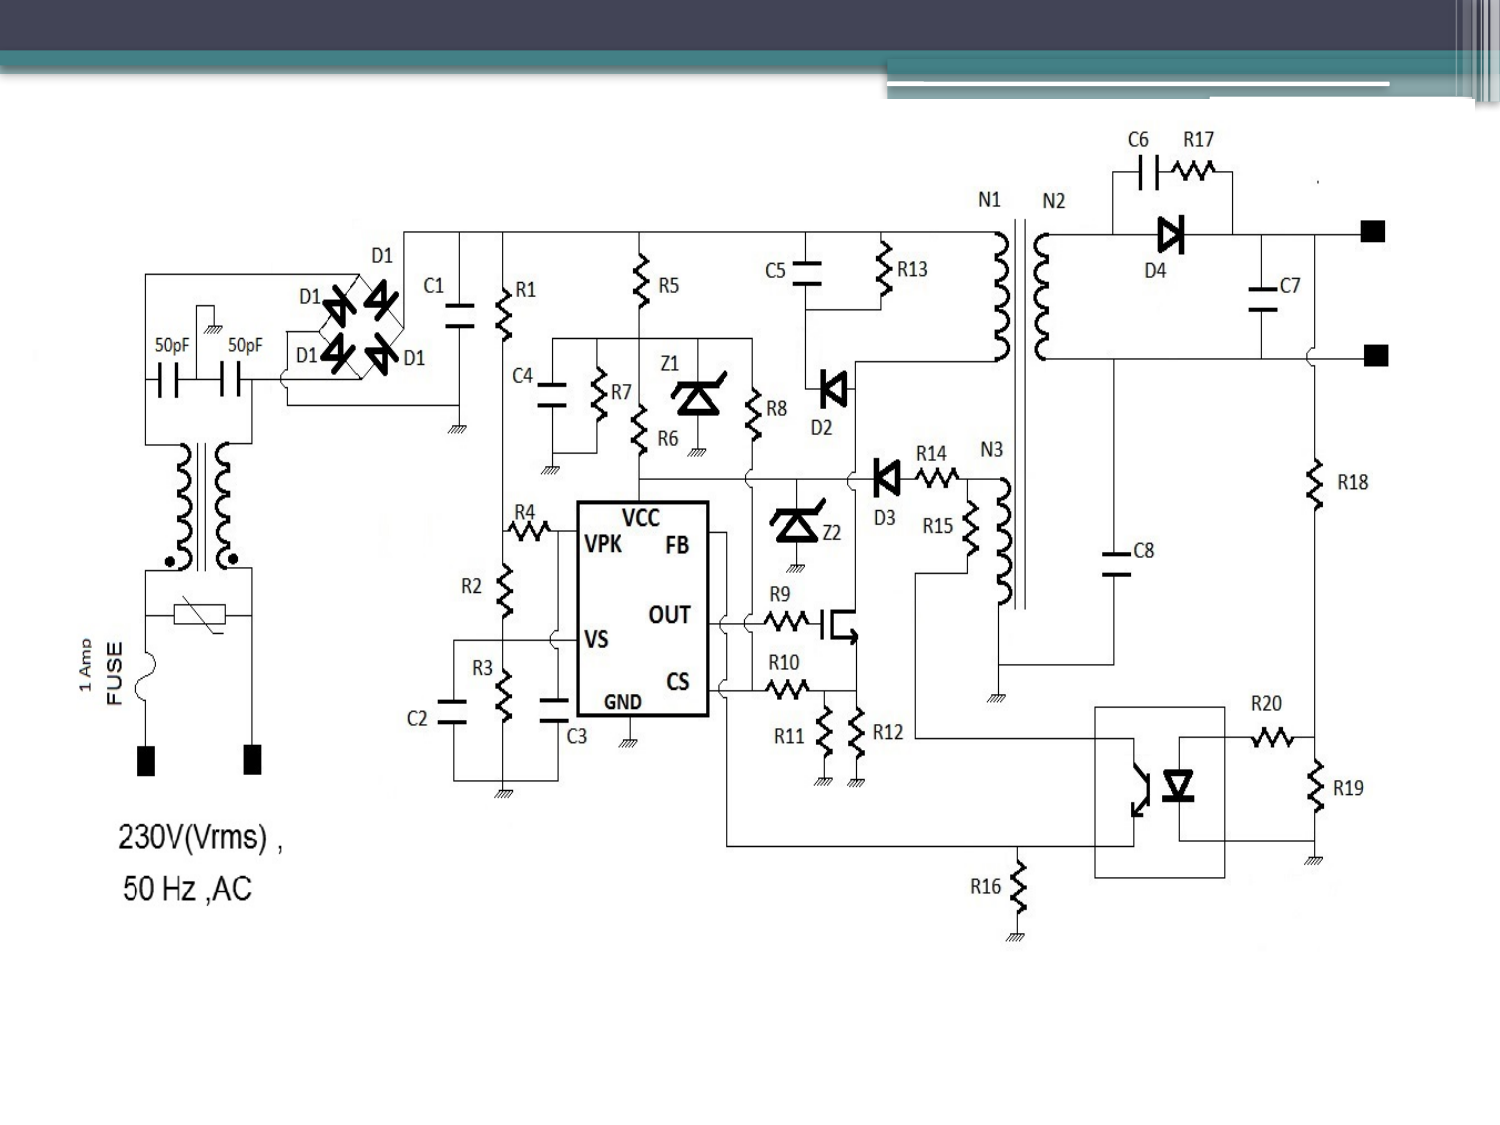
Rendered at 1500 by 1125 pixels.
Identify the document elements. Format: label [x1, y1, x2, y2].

list [24, 99, 1476, 988]
